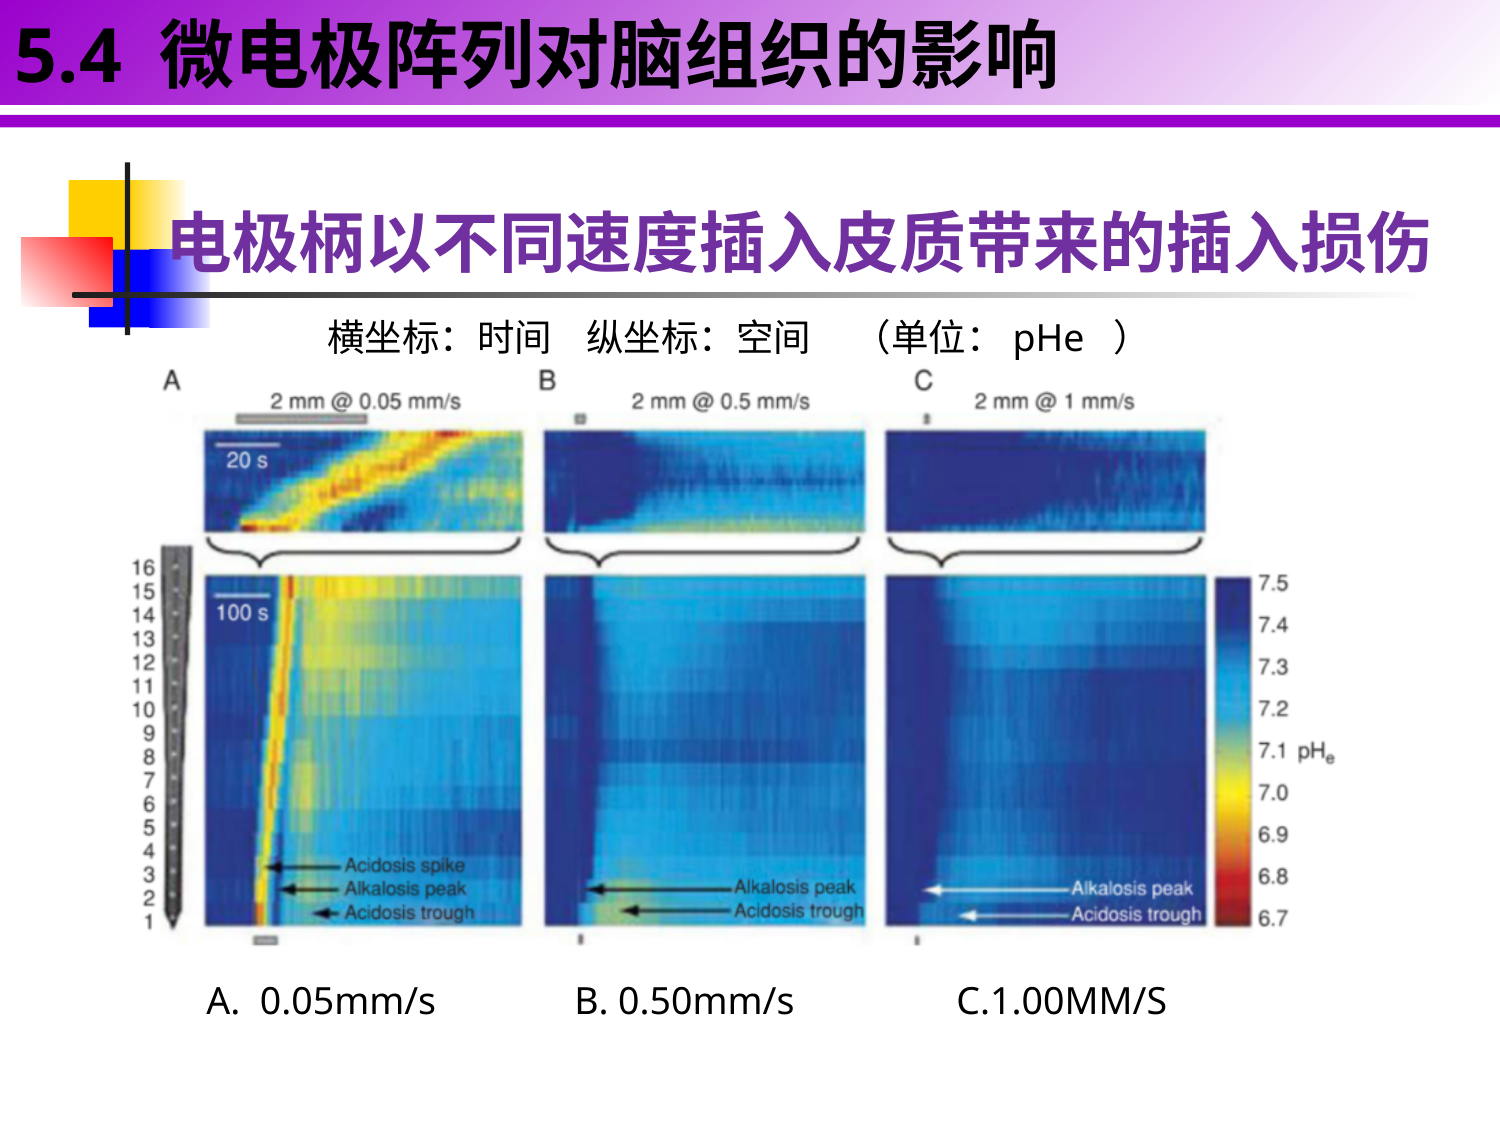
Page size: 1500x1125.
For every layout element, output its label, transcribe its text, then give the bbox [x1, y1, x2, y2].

text_box 横坐标：时间 纵坐标：空间 （单位：pHe ） [312, 306, 1171, 355]
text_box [0, 0, 1500, 122]
text_box 电极柄以不同速度插入皮质带来的插入损伤 [150, 173, 1463, 288]
picture [85, 356, 1398, 970]
text_box A. 0.05mm/s B. 0.50mm/s C.1.00MM/S [191, 979, 1252, 1030]
